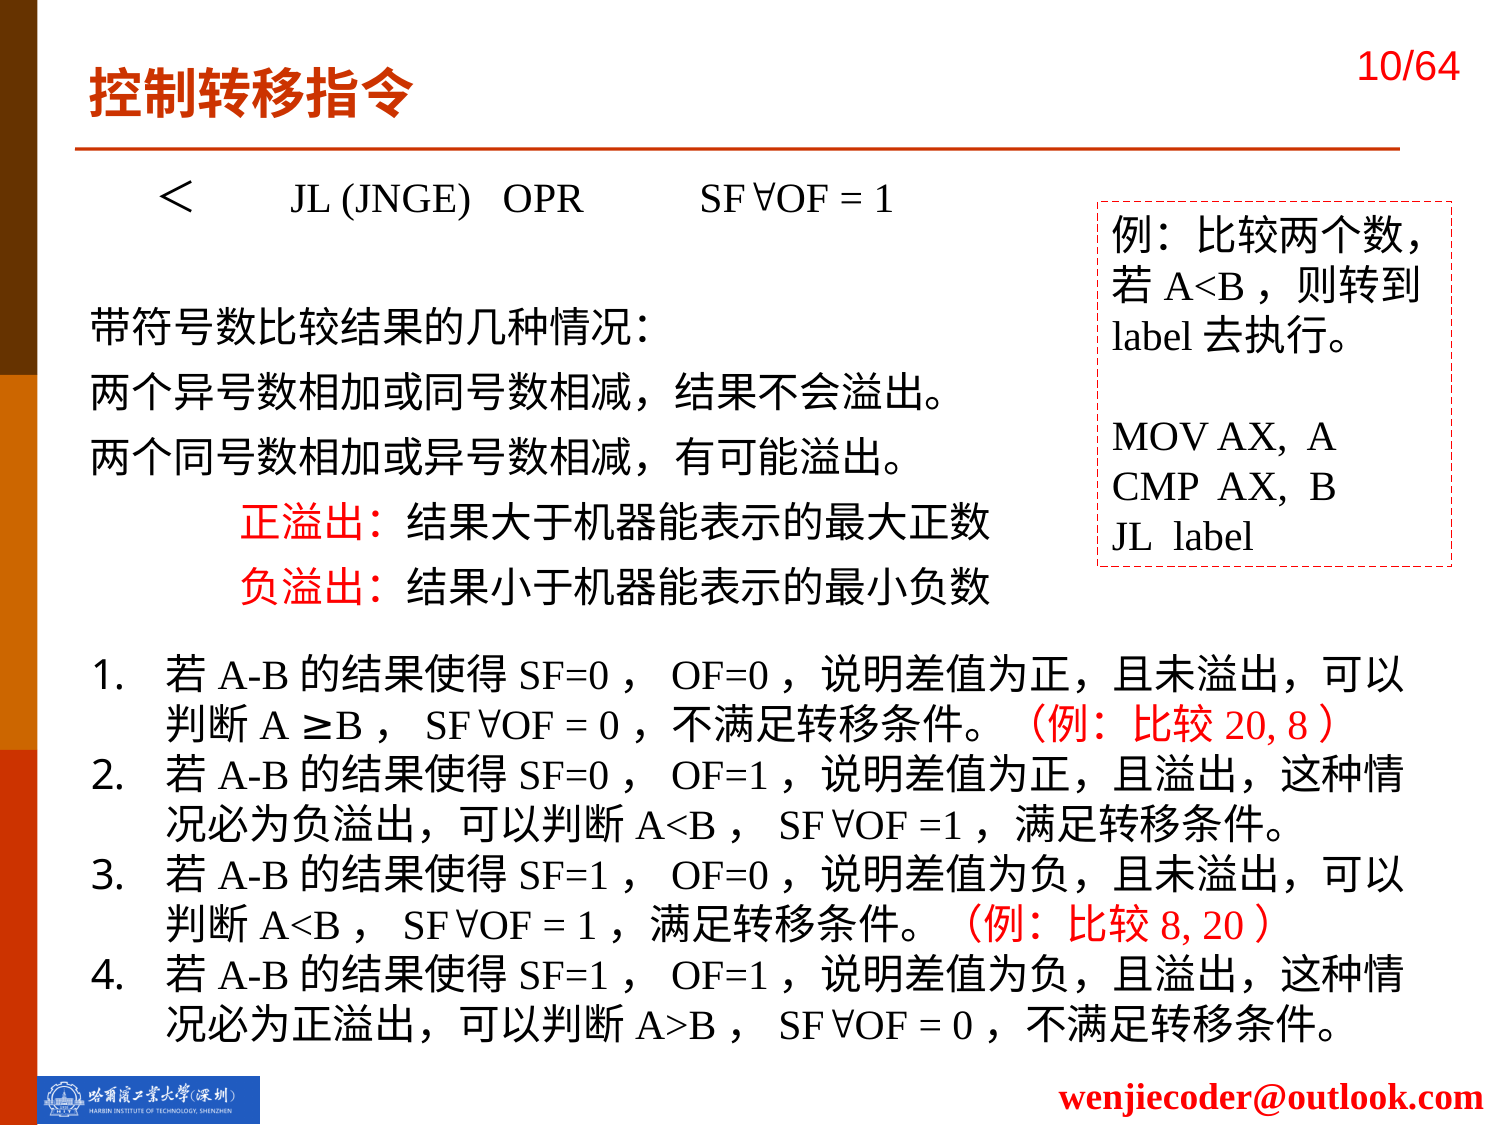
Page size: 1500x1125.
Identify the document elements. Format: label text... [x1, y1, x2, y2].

text_box 若A-B的结果使得SF=0，OF=0，说明差值为正，且未溢出，可以判断A ≥B，SFOF = 0，不满足转移条件。（例：比较20, 8） 若A-B的结果使得SF=0，OF=1，说明差值为正，且溢出，这种情况必为负溢出，可以判断A<B，SFOF =1，满足转移条件。 若A-B的结果使得SF=1，OF=0，说明差值为负，且未溢出，可以判断A<B，SFOF = 1，满足转移条件。（例：比较8, 20） 若A-B的结果使得SF=1，OF=1，说明差值为负，且溢出，这种情况必为正溢出，可以判断A>B，SFOF = 0，不满足转移条件。 [76, 640, 1452, 1056]
text_box ＜ JL (JNGE) OPR SFOF = 1 带符号数比较结果的几种情况： 两个异号数相加或同号数相减，结果不会溢出。 两个同号数相加或异号数相减，有可能溢出。 正溢出：结果大于机器能表示的最大正数 负溢出：结果小于机器能表示的最小负数 [75, 148, 1028, 619]
picture [37, 1076, 260, 1124]
text_box 例：比较两个数，若A<B，则转到label去执行。 MOV AX, A CMP AX, B JL label [1097, 201, 1452, 567]
text_box 控制转移指令 [74, 52, 1123, 132]
